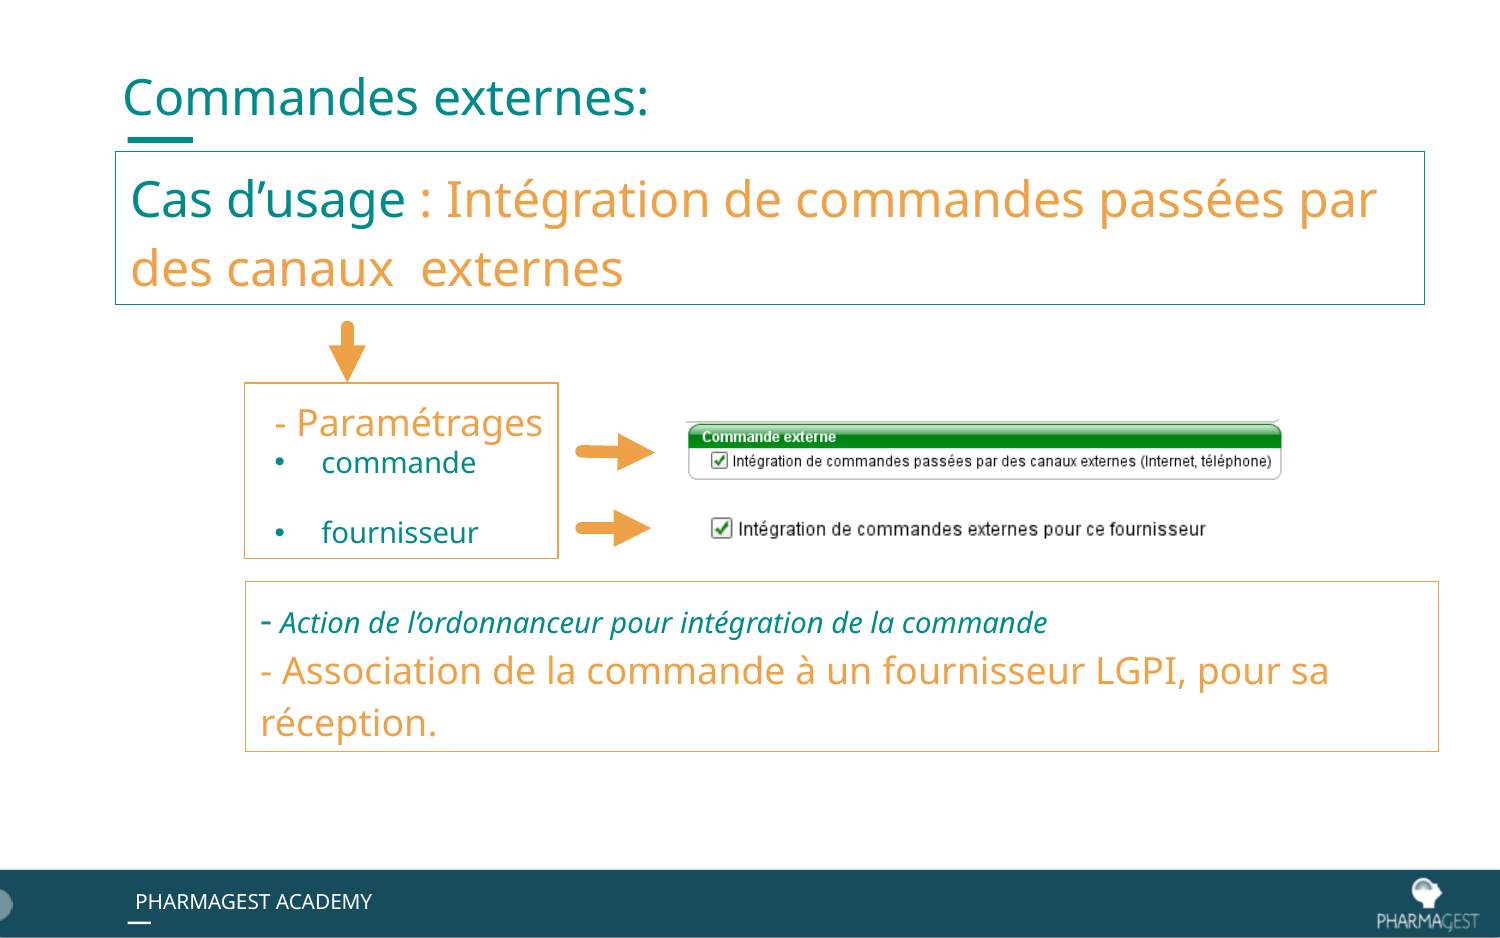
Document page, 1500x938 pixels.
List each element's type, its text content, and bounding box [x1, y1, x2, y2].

text_box [243, 381, 560, 560]
picture [674, 497, 1234, 549]
picture [1375, 876, 1483, 936]
picture [0, 889, 13, 921]
text_box - Paramétrages commande fournisseur [560, 391, 687, 557]
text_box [580, 450, 656, 454]
text_box [25, 0, 260, 169]
picture [685, 419, 1285, 487]
text_box Cas d’usage : Intégration de commandes passées par des canaux externes [115, 151, 1425, 305]
text_box - Action de l’ordonnanceur pour intégration de la commande - Association de la commande à un fournisseur LGPI, pour sa réception. [245, 581, 1439, 752]
text_box Commandes externes: [123, 14, 1425, 127]
